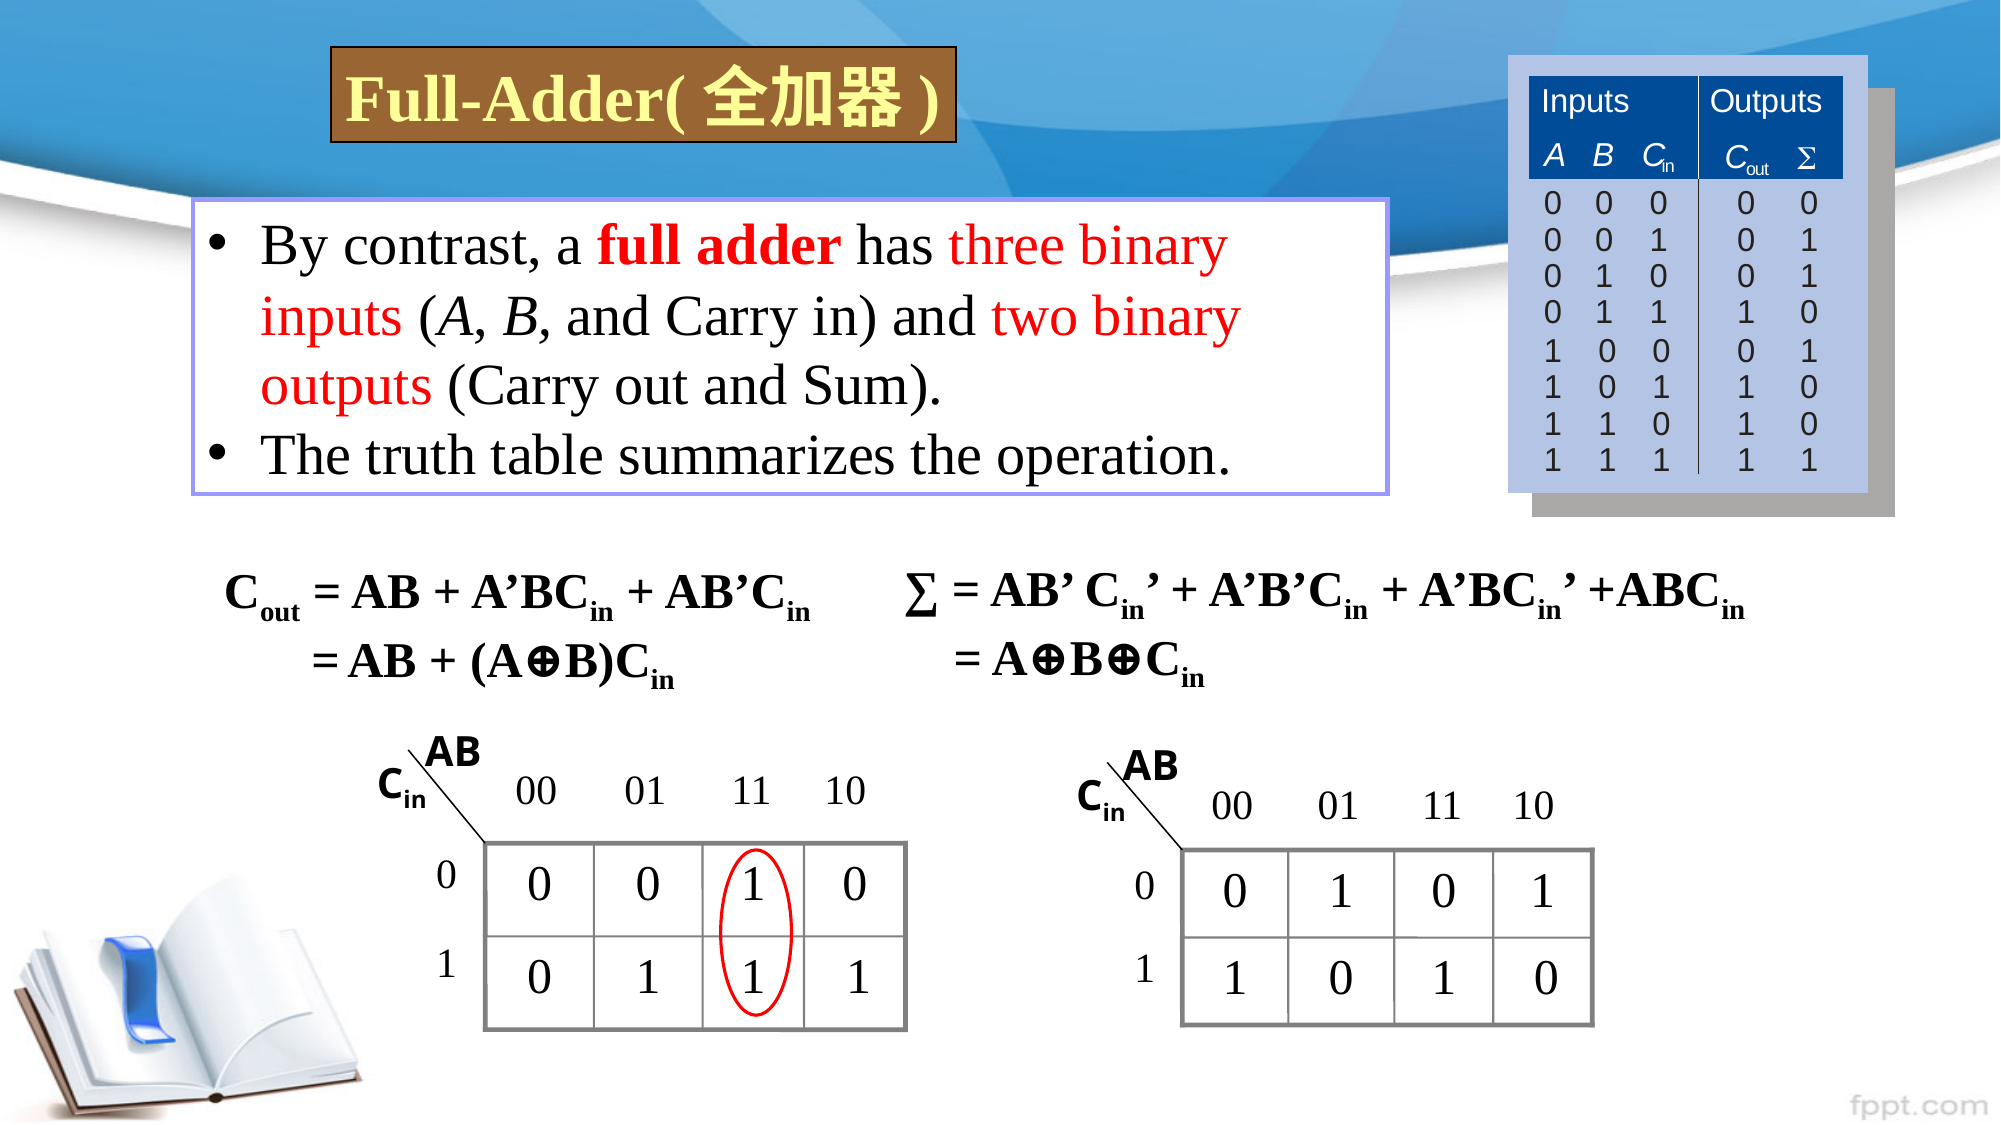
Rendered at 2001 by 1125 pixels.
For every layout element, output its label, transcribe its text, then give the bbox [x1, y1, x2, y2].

picture [0, 0, 2001, 1125]
text_box ∑ = AB’ Cin’ + A’B’Cin + A’BCin’ +ABCin = A⊕B⊕Cin [888, 549, 1863, 701]
text_box By contrast, a full adder has three binary inputs (A, B, and Carry in) and two binary outputs (Carry out and Sum). The truth table summarizes the operation. [192, 199, 1388, 494]
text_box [1031, 712, 1600, 1026]
text_box Full-Adder(全加器) [330, 47, 956, 142]
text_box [331, 696, 914, 1030]
text_box Cout = AB + A’BCin + AB’Cin = AB + (A⊕B)Cin [209, 551, 826, 703]
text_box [1501, 48, 1901, 525]
